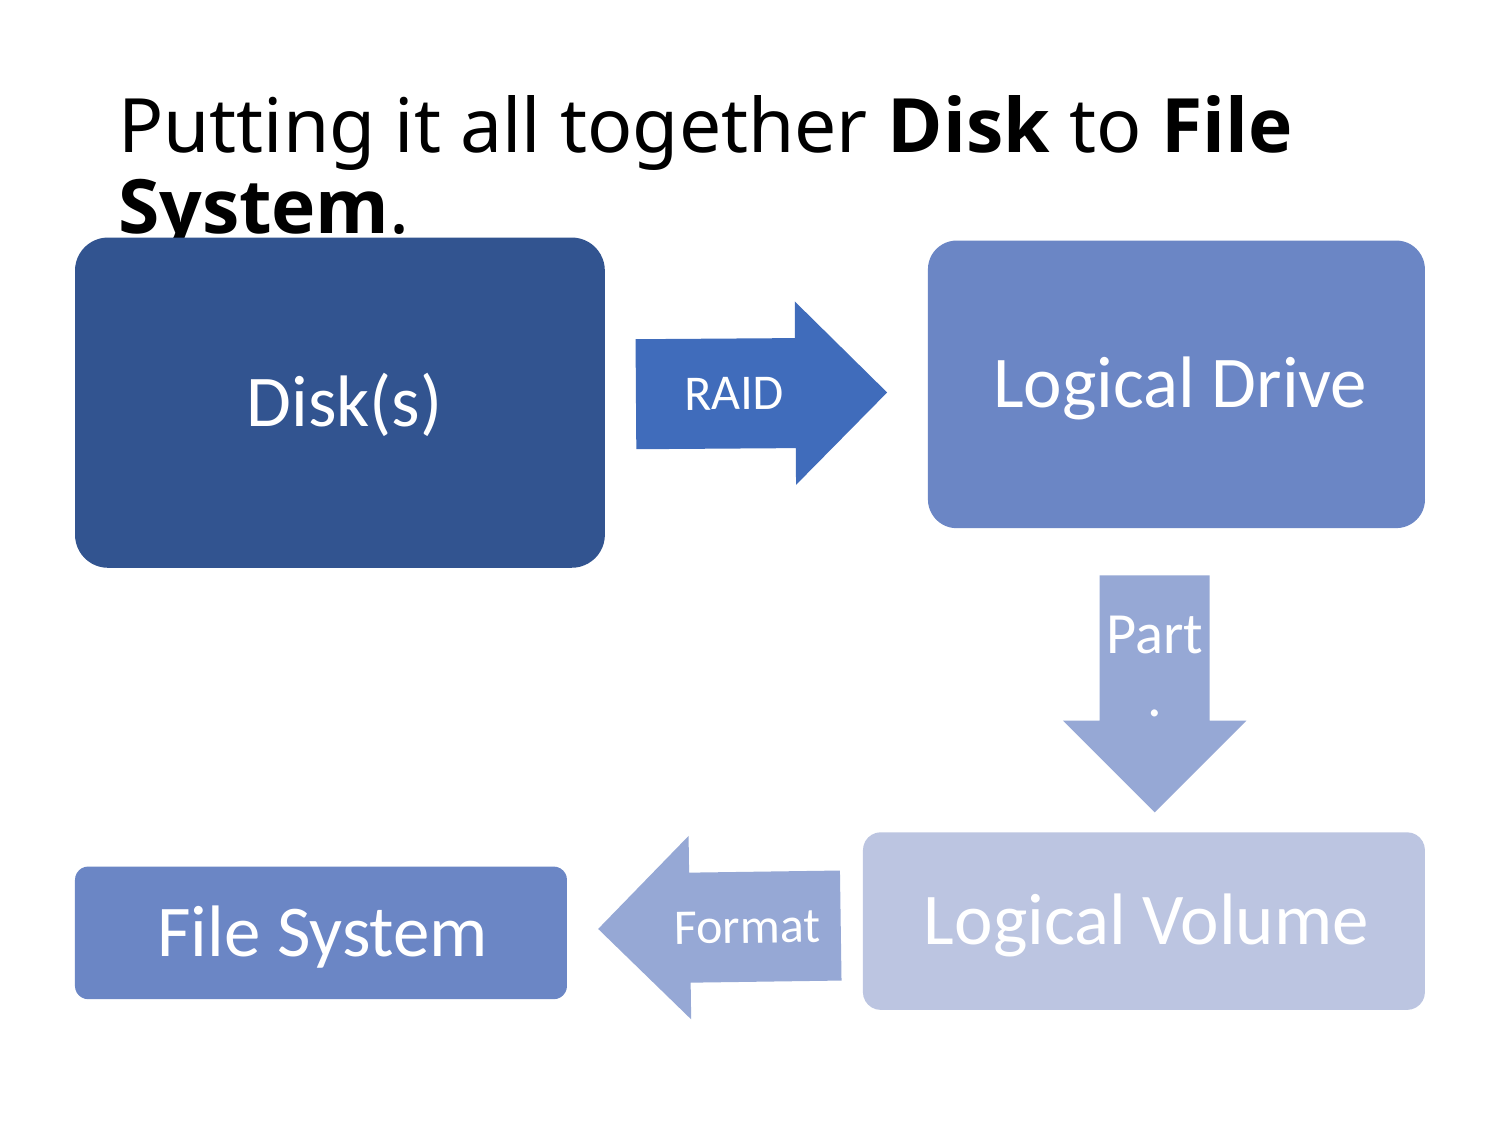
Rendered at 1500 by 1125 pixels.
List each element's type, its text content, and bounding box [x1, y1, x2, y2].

title Putting it all together Disk to File System. [103, 59, 1397, 199]
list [74, 199, 1425, 1010]
